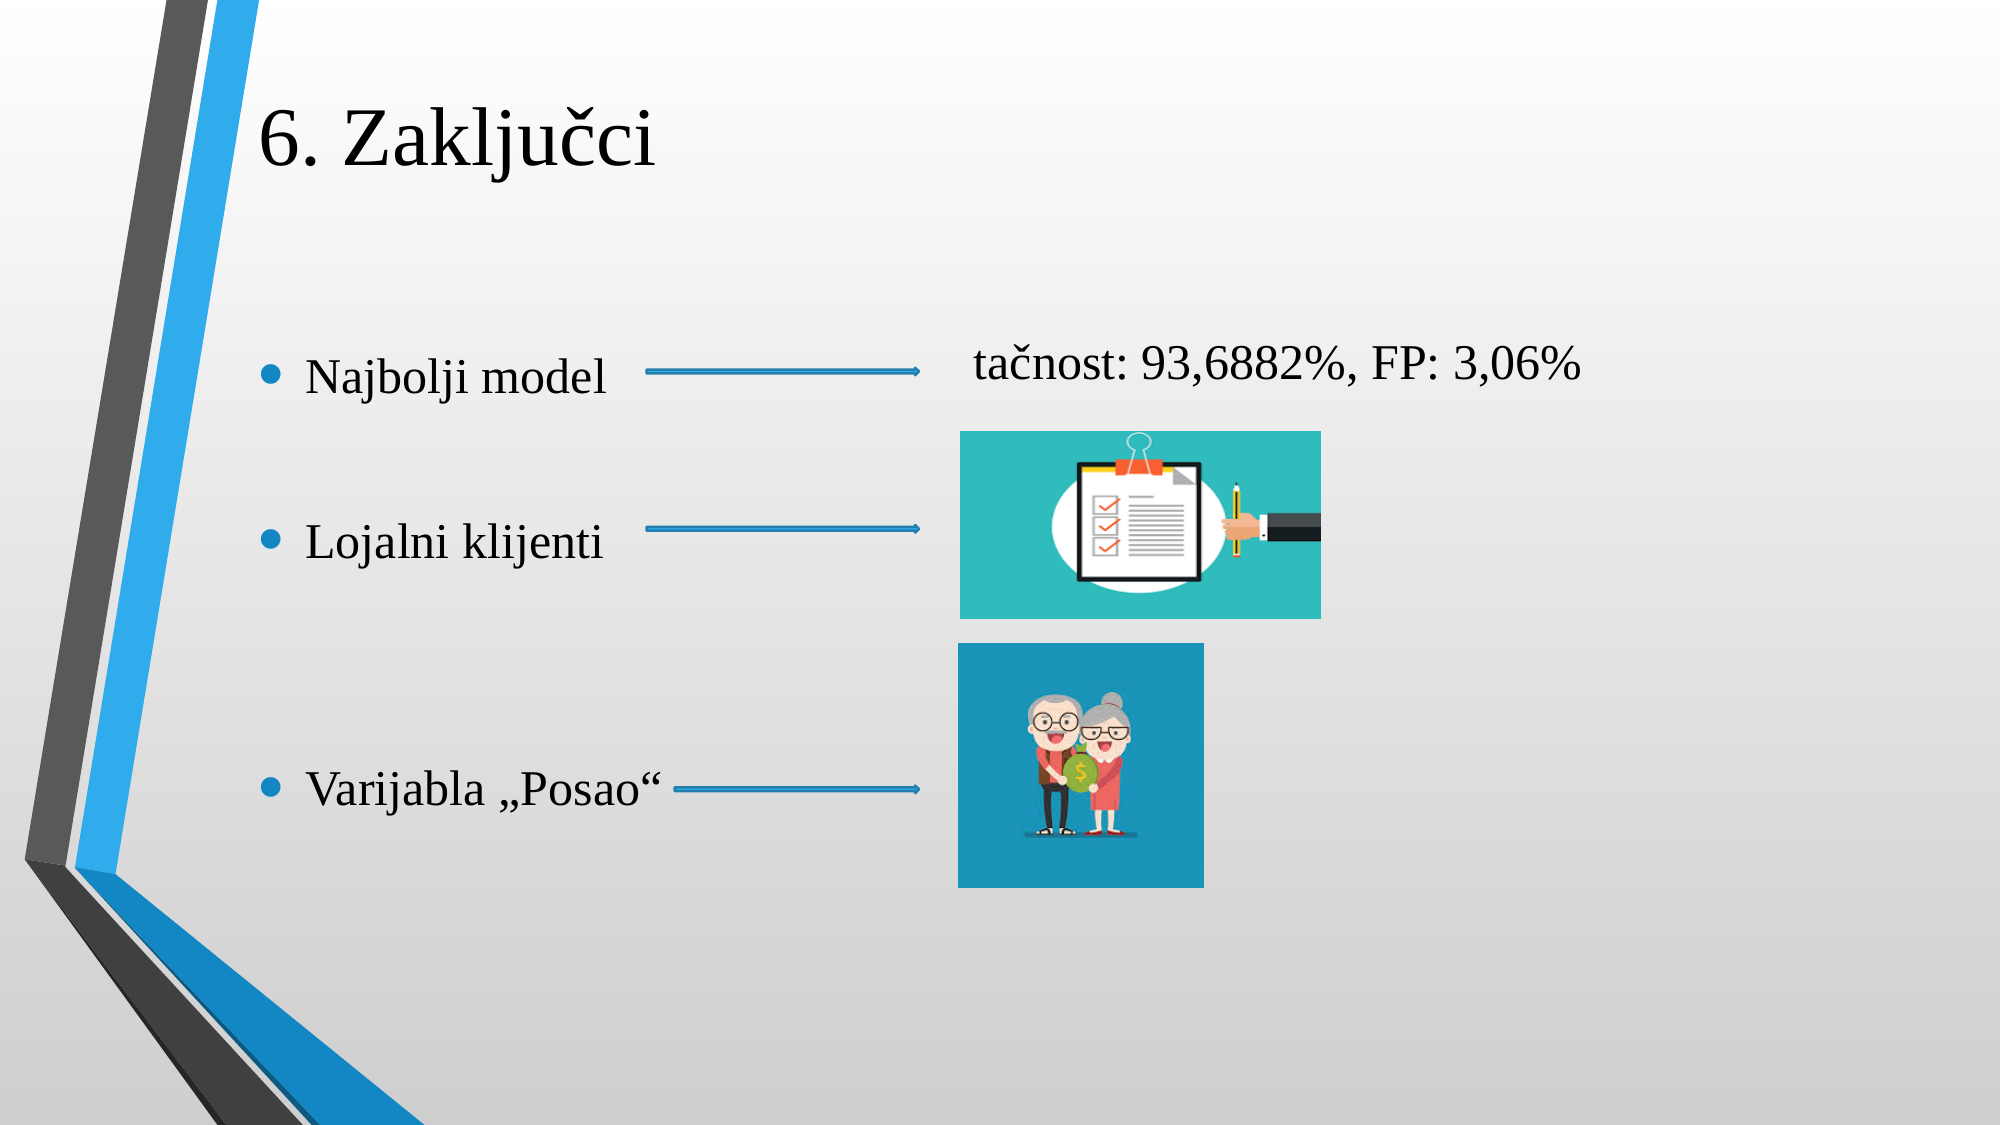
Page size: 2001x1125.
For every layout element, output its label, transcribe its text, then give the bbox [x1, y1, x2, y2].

text_box [645, 366, 921, 377]
text_box [645, 523, 921, 534]
text_box tačnost: 93,6882%, FP: 3,06% [958, 322, 1887, 397]
list Najbolji model Lojalni klijenti Varijabla „Posao“ [243, 263, 1887, 896]
picture [958, 643, 1204, 888]
picture [960, 431, 1321, 619]
title 6. Zaključci [243, 64, 1887, 201]
text_box [673, 784, 921, 795]
